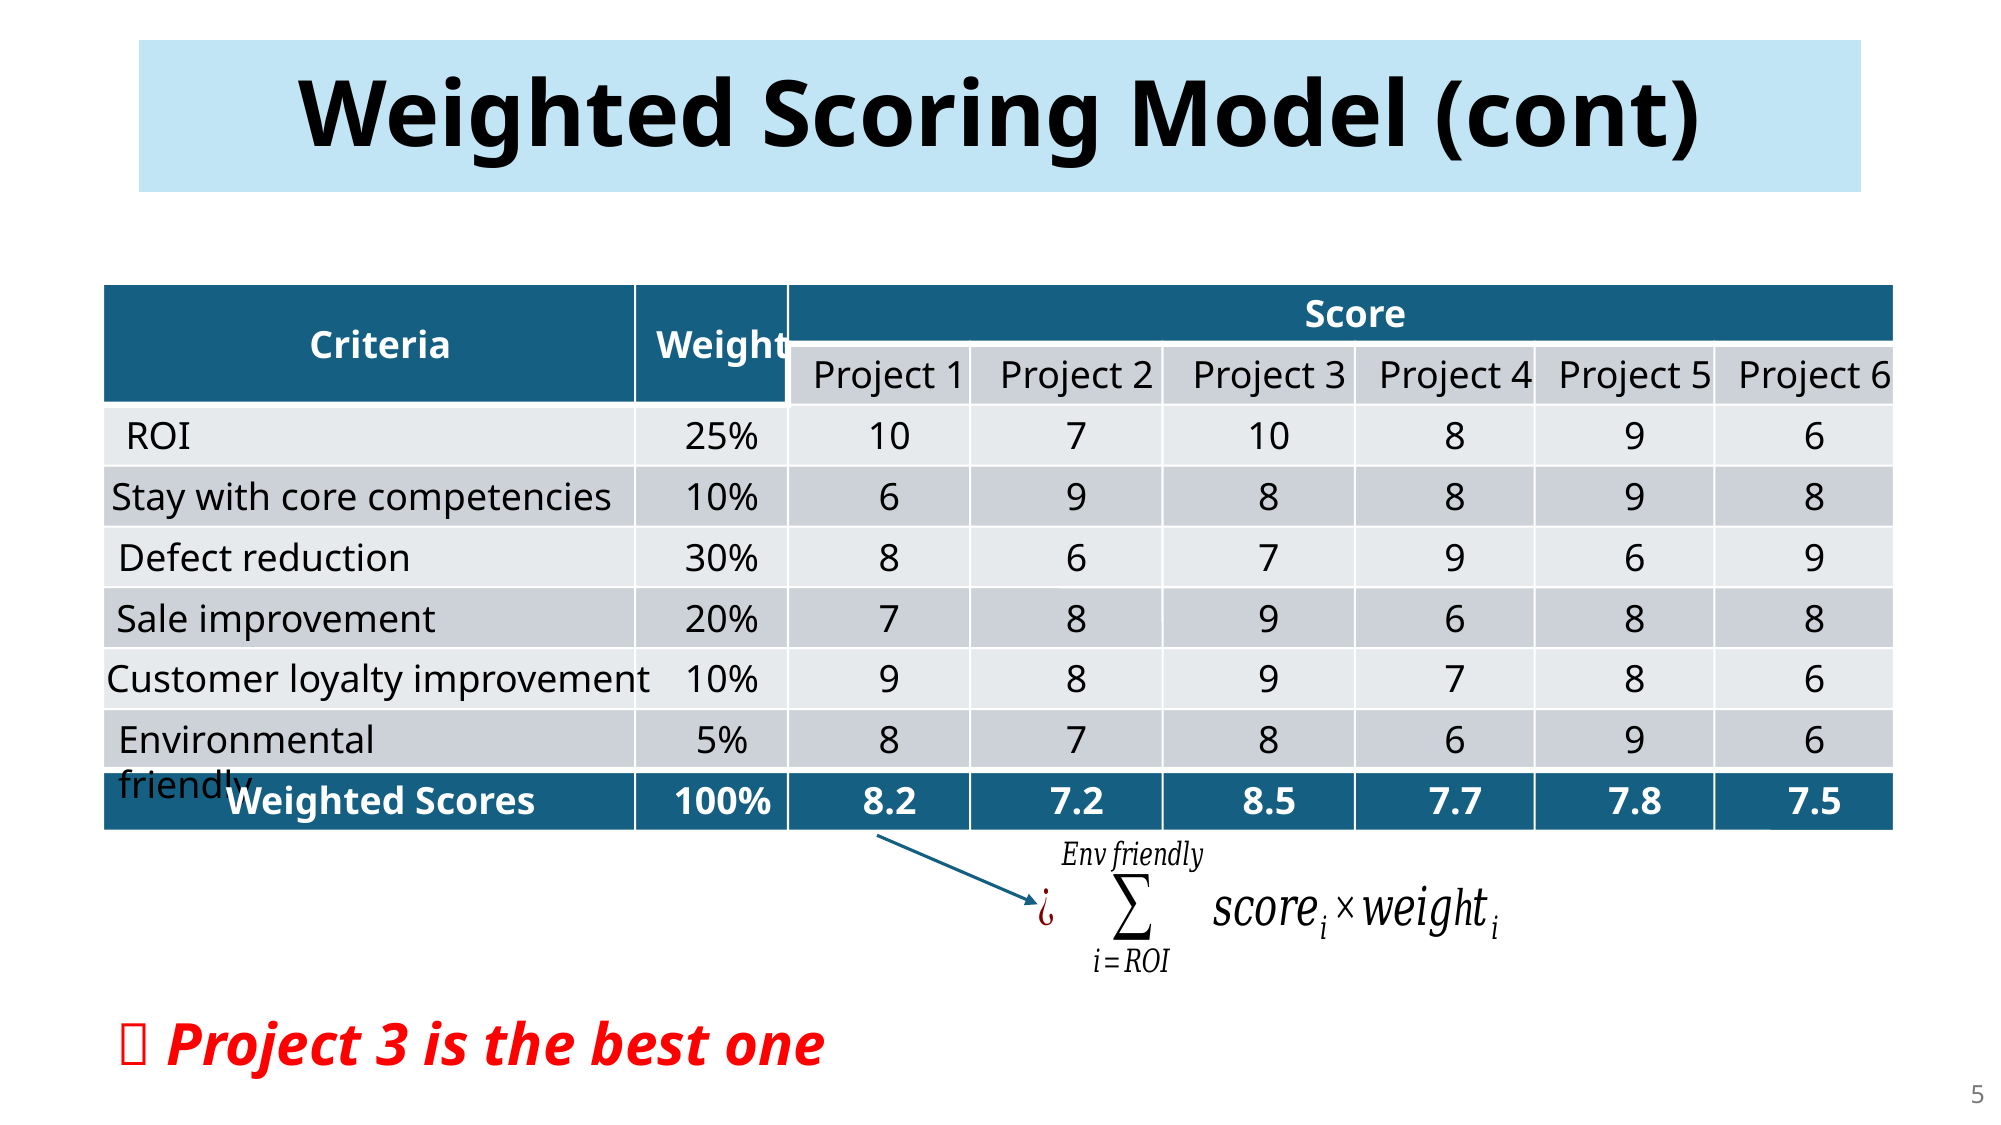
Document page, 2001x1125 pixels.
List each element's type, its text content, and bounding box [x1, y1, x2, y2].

text_box [1163, 527, 1354, 587]
text_box Project 5 [1558, 351, 1713, 397]
text_box [104, 284, 635, 404]
text_box [1355, 771, 1534, 830]
text_box [104, 588, 635, 648]
text_box 9 [1258, 594, 1280, 640]
text_box [1715, 710, 1894, 770]
text_box [787, 284, 1893, 343]
text_box 10% [685, 472, 760, 518]
text_box 8 [1803, 472, 1826, 518]
text_box [789, 710, 970, 769]
text_box 8 [1803, 594, 1826, 640]
text_box 8 [1444, 411, 1467, 457]
text_box 5% [695, 716, 749, 762]
text_box Criteria [309, 320, 452, 366]
text_box [1715, 771, 1894, 830]
text_box [1355, 710, 1534, 770]
text_box [1163, 588, 1354, 648]
text_box [1535, 710, 1714, 770]
text_box 8 [1065, 655, 1088, 701]
text_box [1355, 588, 1534, 648]
text_box [636, 649, 787, 709]
text_box 6 [1065, 533, 1088, 579]
text_box 25% [685, 411, 760, 457]
text_box [789, 771, 970, 830]
text_box 7 [1444, 655, 1467, 701]
text_box [1715, 588, 1893, 648]
text_box 7 [1258, 533, 1280, 579]
text_box [1535, 527, 1714, 587]
text_box 7.7 [1428, 777, 1483, 823]
text_box [104, 527, 635, 587]
text_box 6 [1444, 594, 1467, 640]
text_box [788, 405, 970, 465]
text_box [789, 649, 970, 709]
text_box Sale improvement [116, 594, 437, 640]
text_box 9 [1444, 533, 1467, 579]
text_box 8 [878, 716, 901, 762]
text_box 8 [1624, 594, 1646, 640]
text_box [636, 466, 787, 526]
text_box 9 [878, 655, 901, 701]
text_box [1715, 344, 1893, 404]
text_box Environmental friendly [118, 716, 494, 807]
text_box 9 [1624, 472, 1646, 518]
text_box 8 [878, 533, 901, 579]
text_box [636, 527, 787, 587]
text_box [1715, 649, 1894, 709]
text_box [971, 588, 1162, 648]
text_box [1163, 710, 1354, 770]
text_box [104, 649, 635, 709]
text_box 8.5 [1242, 777, 1297, 823]
text_box [636, 588, 787, 648]
text_box Project 3 [1192, 351, 1347, 397]
text_box 7.8 [1608, 777, 1663, 823]
text_box Weight [656, 320, 791, 366]
text_box 10% [685, 655, 760, 701]
text_box [1535, 466, 1714, 526]
text_box [636, 284, 787, 404]
text_box [1355, 649, 1534, 709]
text_box 8 [1065, 594, 1088, 640]
text_box 9 [1624, 411, 1646, 457]
text_box [1163, 466, 1354, 526]
text_box [1535, 344, 1714, 404]
text_box [1535, 771, 1714, 830]
text_box [971, 649, 1162, 709]
text_box 6 [878, 472, 901, 518]
text_box [1355, 466, 1534, 526]
text_box ROI [125, 411, 192, 457]
text_box [1535, 649, 1714, 709]
text_box [1715, 405, 1893, 465]
text_box [971, 466, 1162, 526]
text_box 100% [673, 777, 772, 823]
text_box [1715, 527, 1893, 587]
text_box 7 [1065, 411, 1088, 457]
text_box [1163, 771, 1354, 830]
text_box 6 [1803, 716, 1826, 762]
text_box  Project 3 is the best one [101, 1000, 931, 1085]
text_box [101, 279, 1899, 846]
text_box Customer loyalty improvement [106, 655, 651, 701]
text_box [1355, 527, 1534, 587]
text_box Project 6 [1738, 351, 1893, 397]
text_box [971, 527, 1162, 587]
text_box 7.2 [1050, 777, 1105, 823]
text_box 8 [1258, 472, 1280, 518]
text_box [104, 771, 635, 830]
text_box [1715, 466, 1893, 526]
text_box Project 2 [999, 351, 1155, 397]
text_box 7 [878, 594, 901, 640]
text_box [636, 710, 787, 769]
text_box 9 [1258, 655, 1280, 701]
text_box [971, 405, 1162, 465]
text_box [1535, 405, 1714, 465]
text_box [104, 710, 635, 769]
text_box Score [1304, 290, 1407, 336]
text_box 8 [1258, 716, 1280, 762]
text_box [971, 710, 1162, 770]
text_box 9 [1624, 716, 1646, 762]
title Weighted Scoring Model (cont) [137, 38, 1863, 195]
text_box [1355, 405, 1534, 465]
text_box [636, 771, 787, 830]
text_box 30% [685, 533, 760, 579]
text_box [787, 344, 970, 404]
text_box 8.2 [862, 777, 917, 823]
text_box Stay with core competencies [111, 472, 613, 518]
text_box 6 [1803, 655, 1826, 701]
text_box 9 [1803, 533, 1826, 579]
text_box [971, 344, 1162, 404]
text_box 7 [1065, 716, 1088, 762]
text_box 20% [685, 594, 760, 640]
text_box [787, 588, 970, 648]
text_box [1163, 405, 1354, 465]
text_box [1163, 649, 1354, 709]
text_box [104, 405, 635, 465]
text_box 8 [1624, 655, 1646, 701]
text_box Project 4 [1378, 351, 1534, 397]
text_box [1163, 344, 1354, 404]
text_box 8 [1444, 472, 1467, 518]
text_box 10 [867, 411, 912, 457]
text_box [876, 834, 1039, 905]
text_box [1535, 588, 1714, 648]
text_box 7.5 [1788, 777, 1842, 823]
text_box [1355, 344, 1534, 404]
text_box Weighted Scores [225, 777, 537, 823]
text_box 10 [1247, 411, 1291, 457]
text_box [636, 405, 787, 465]
text_box 6 [1444, 716, 1467, 762]
text_box [788, 527, 970, 587]
text_box [971, 771, 1162, 830]
text_box [788, 466, 970, 526]
text_box [104, 466, 635, 526]
text_box 6 [1803, 411, 1826, 457]
text_box Defect reduction [117, 533, 412, 579]
text_box 6 [1624, 533, 1646, 579]
text_box Project 1 [812, 351, 968, 397]
text_box 9 [1065, 472, 1088, 518]
slide_number 5 [1934, 1065, 2000, 1125]
